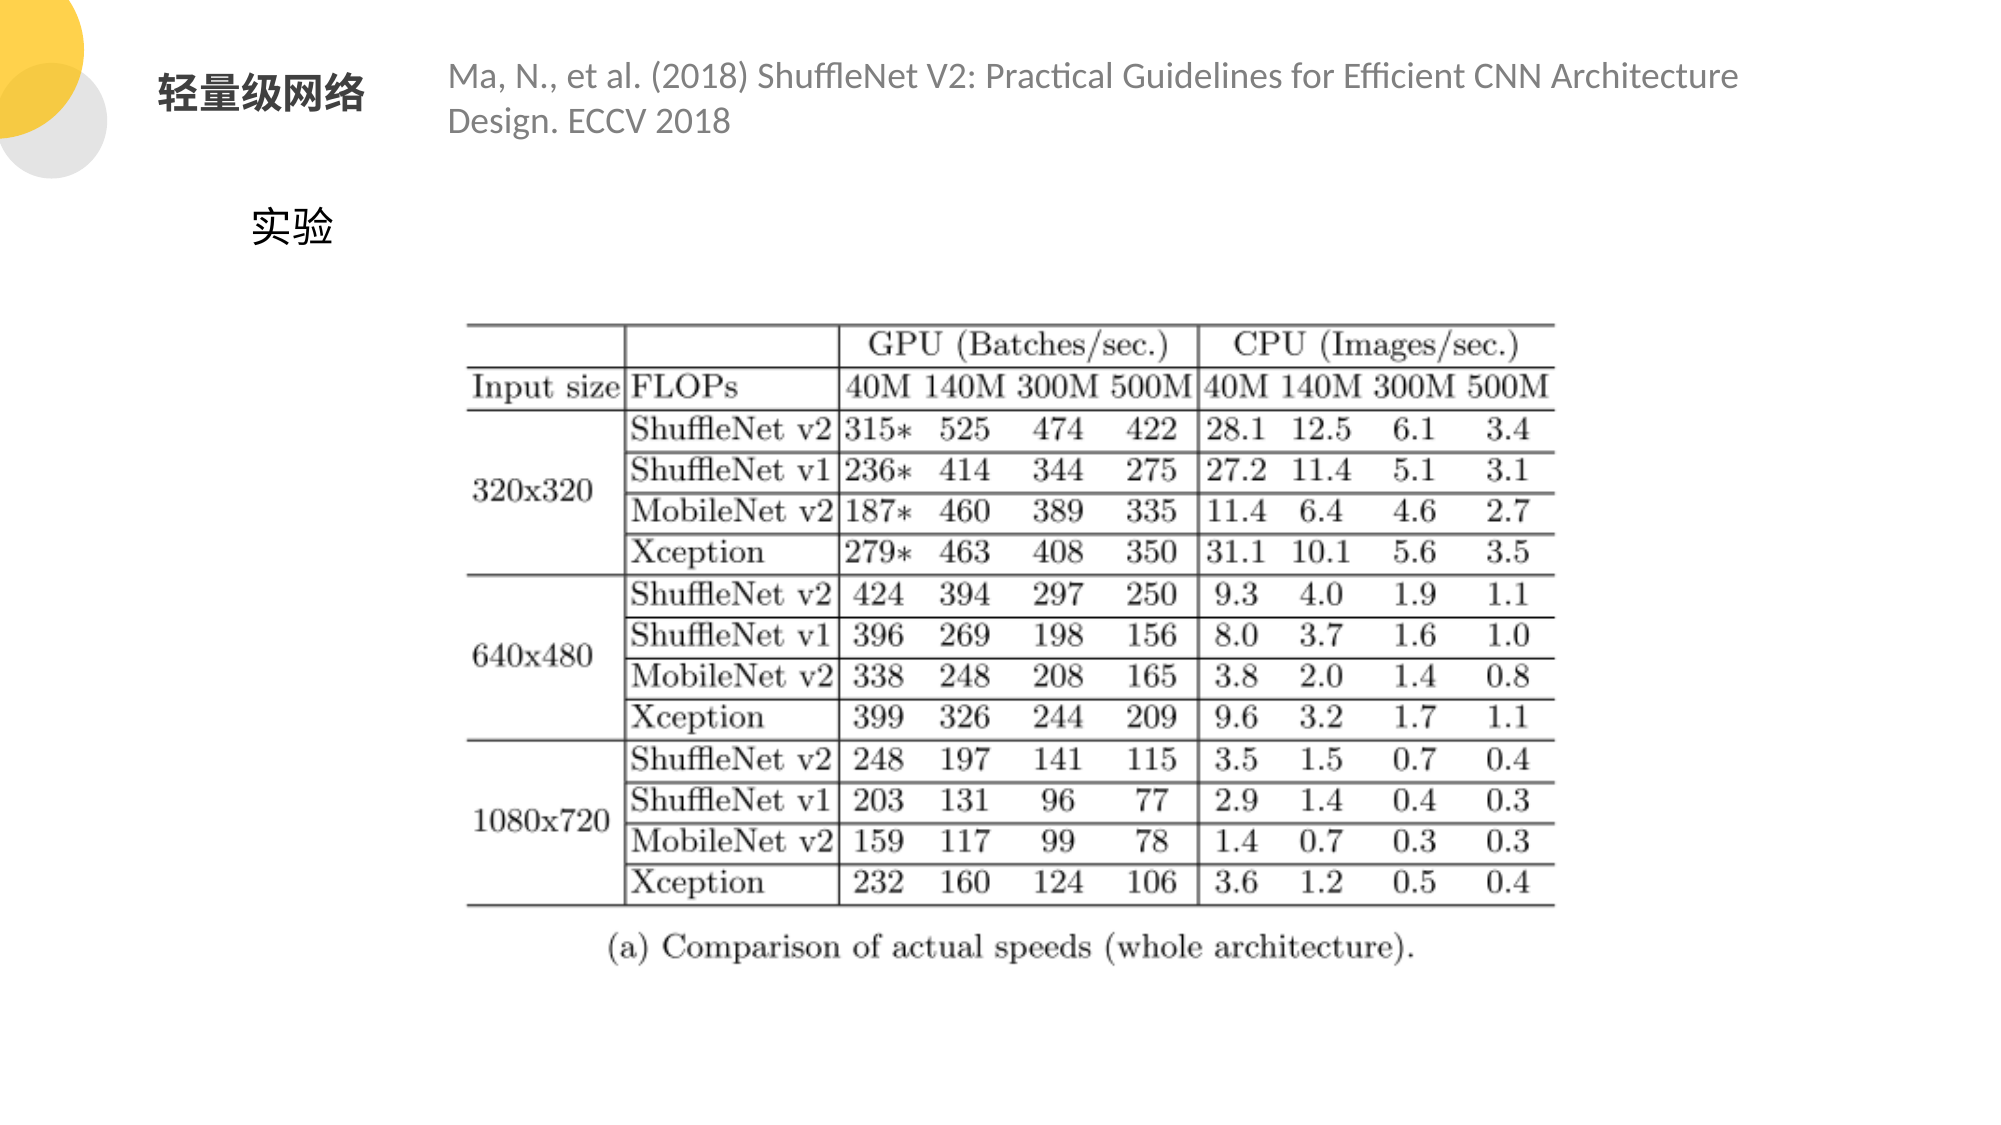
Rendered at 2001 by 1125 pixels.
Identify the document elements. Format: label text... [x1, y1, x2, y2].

text_box 轻量级网络 [142, 59, 382, 124]
picture [432, 296, 1585, 996]
text_box 实验 [235, 181, 1759, 259]
text_box Ma, N., et al. (2018) ShuffleNet V2: Practical Guidelines for Efficient CNN Architecture Design. ECCV 2018 [432, 43, 1859, 149]
